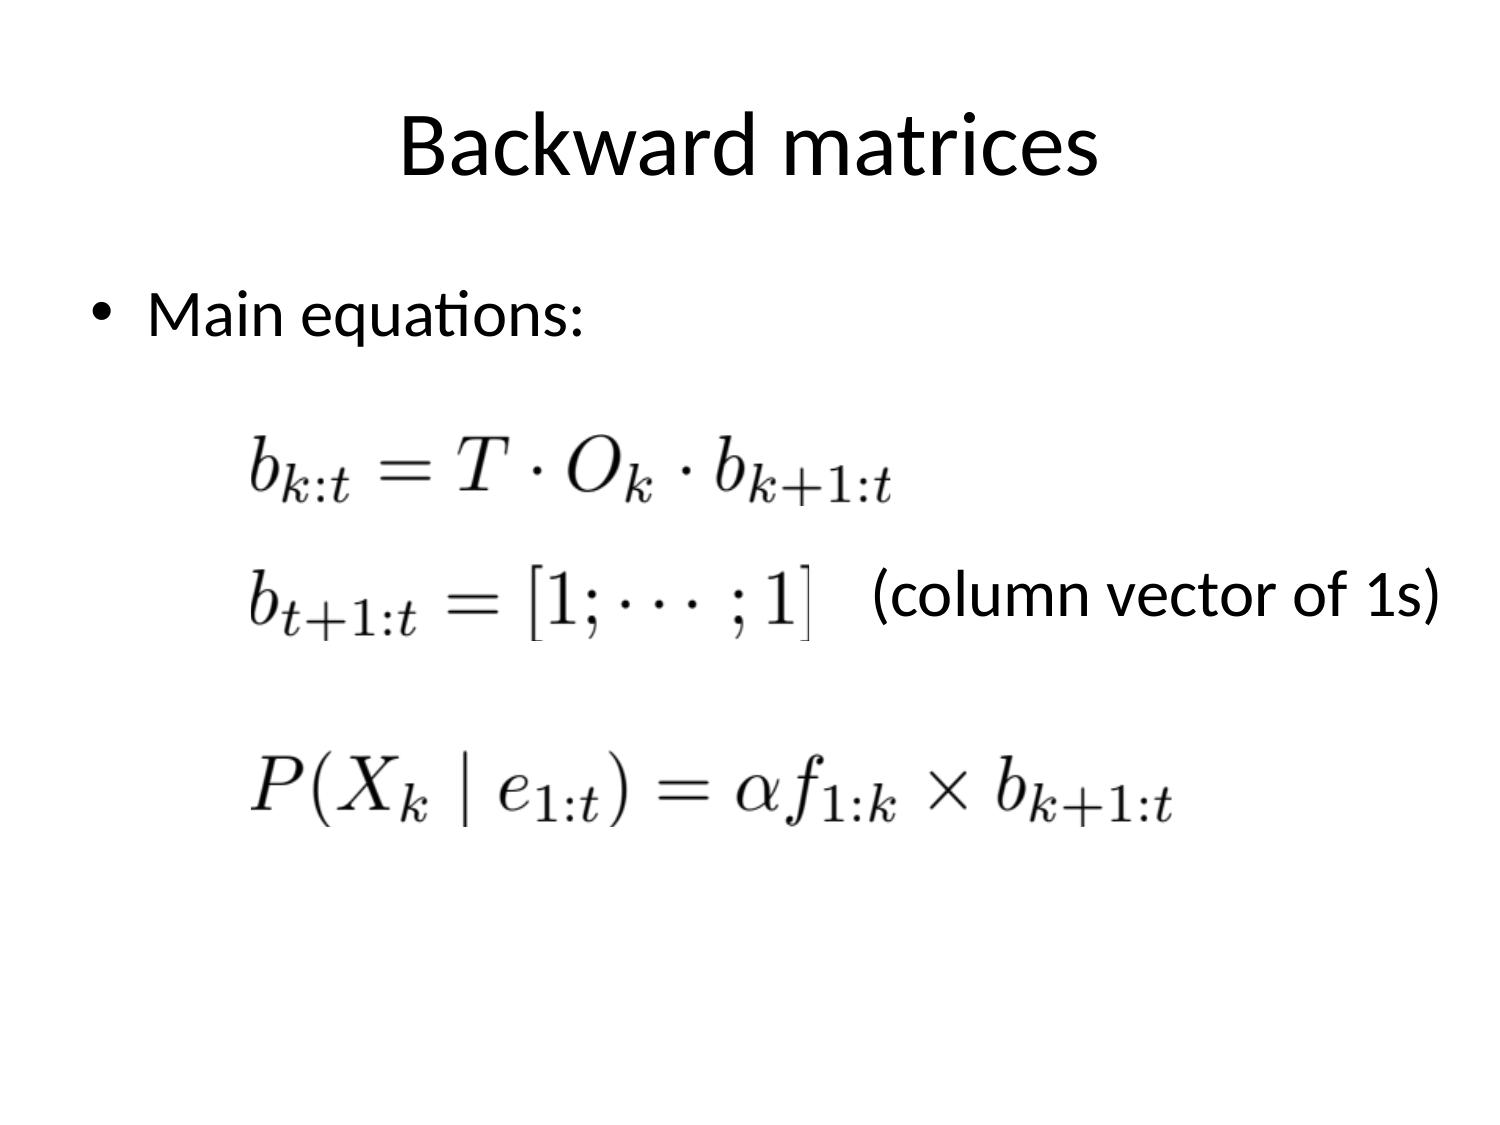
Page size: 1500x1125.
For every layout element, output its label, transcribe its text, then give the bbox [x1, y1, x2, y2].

picture [250, 434, 891, 506]
picture [250, 562, 810, 641]
picture [250, 749, 1172, 827]
title Backward matrices [75, 45, 1425, 233]
list Main equations: (column vector of 1s) [75, 262, 1467, 1005]
